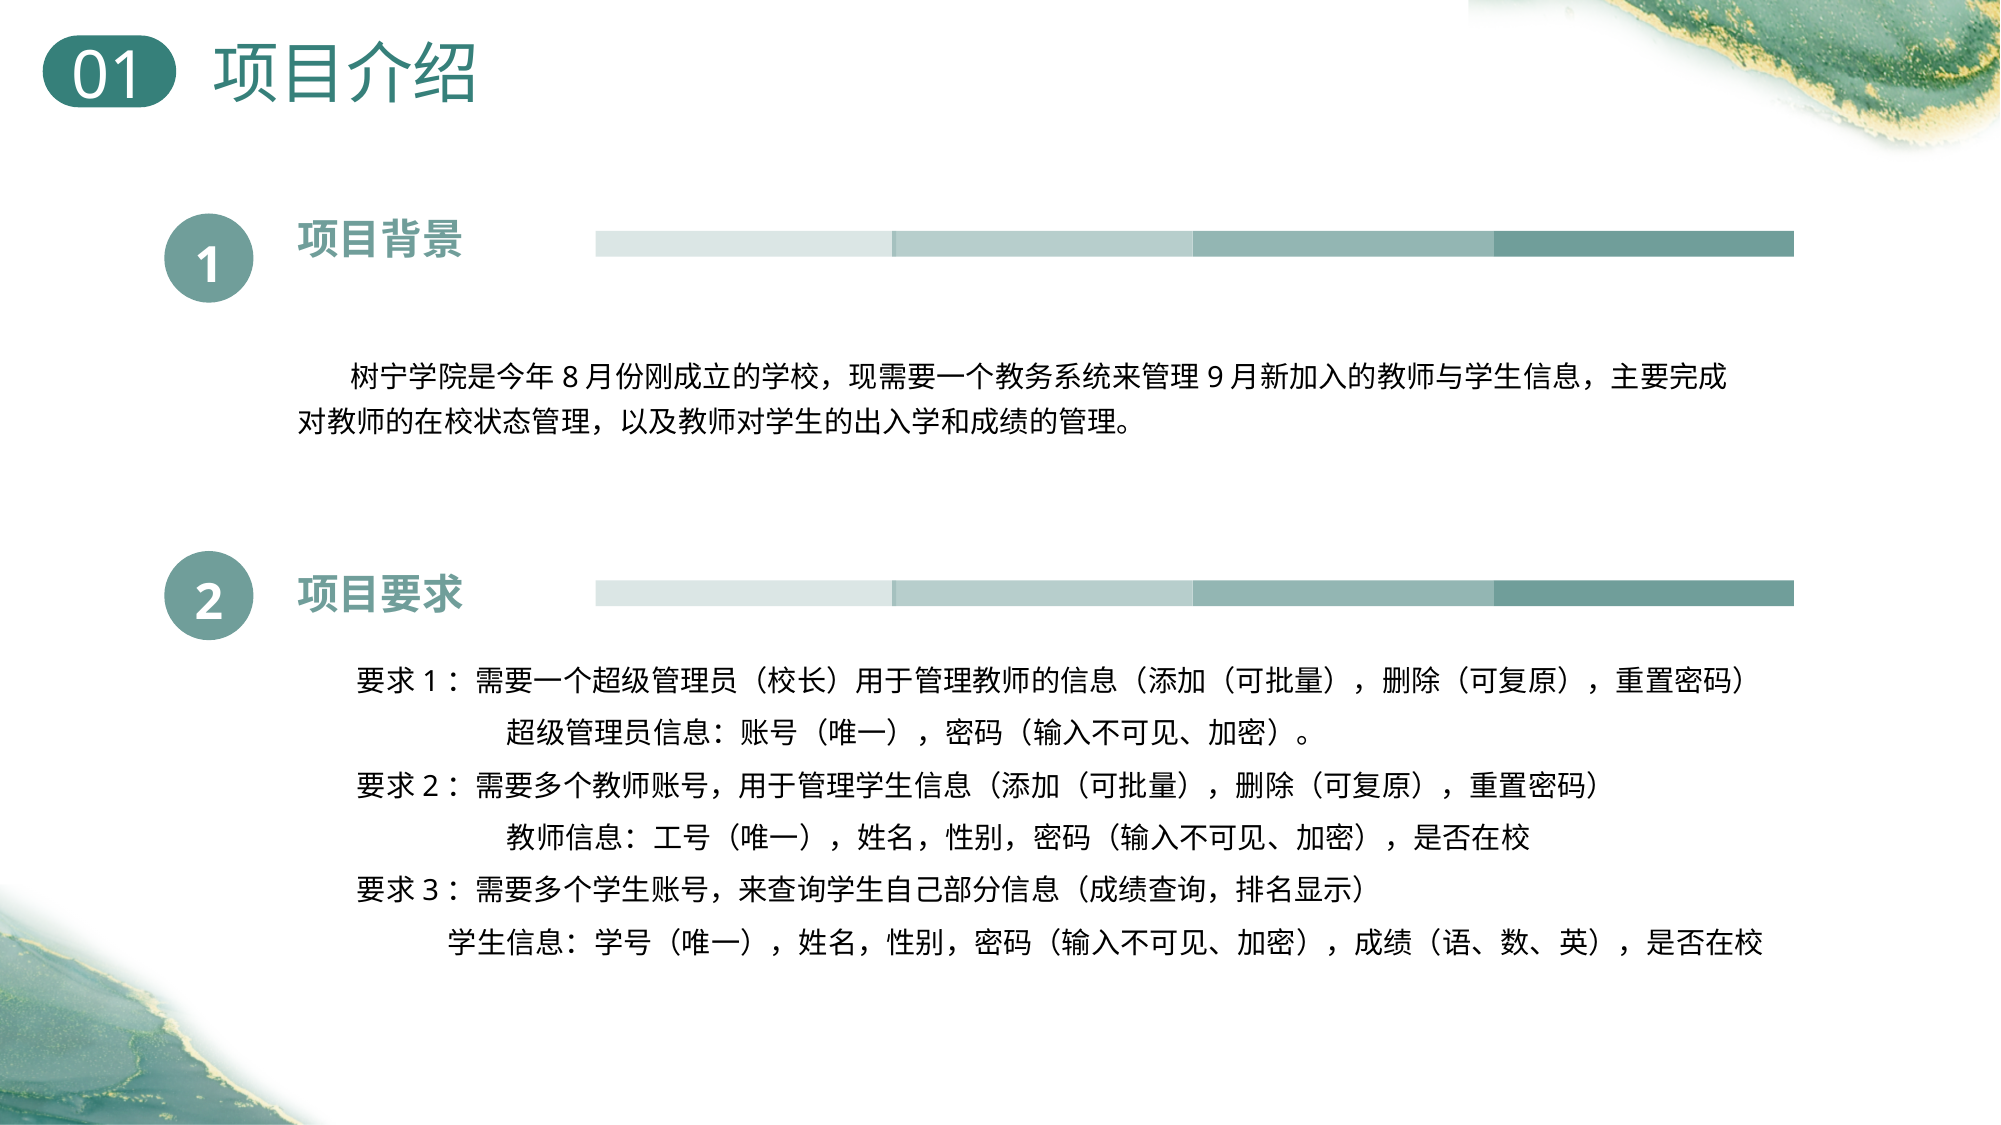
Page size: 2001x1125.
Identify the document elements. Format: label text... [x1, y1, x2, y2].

text_box 要求1：需要一个超级管理员（校长）用于管理教师的信息（添加（可批量），删除（可复原），重置密码） 超级管理员信息：账号（唯一），密码（输入不可见、加密）。 要求2：需要多个教师账号，用于管理学生信息（添加（可批量），删除（可复原），重置密码） 教师信息：工号（唯一），姓名，性别，密码（输入不可见、加密），是否在校 要求3：需要多个学生账号，来查询学生自己部分信息（成绩查询，排名显示） 学生信息：学号（唯一），姓名，性别，密码（输入不可见、加密），成绩（语、数、英），是否在校 [283, 637, 1806, 967]
text_box 树宁学院是今年8月份刚成立的学校，现需要一个教务系统来管理9月新加入的教师与学生信息，主要完成对教师的在校状态管理，以及教师对学生的出入学和成绩的管理。 [283, 340, 1760, 446]
picture [1469, 0, 1999, 183]
text_box 2 [164, 550, 254, 641]
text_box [595, 230, 1795, 257]
text_box 项目背景 [266, 207, 938, 269]
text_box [42, 23, 690, 120]
picture [0, 885, 337, 1124]
text_box 1 [164, 213, 254, 303]
text_box 项目要求 [266, 562, 938, 624]
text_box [595, 580, 1795, 607]
